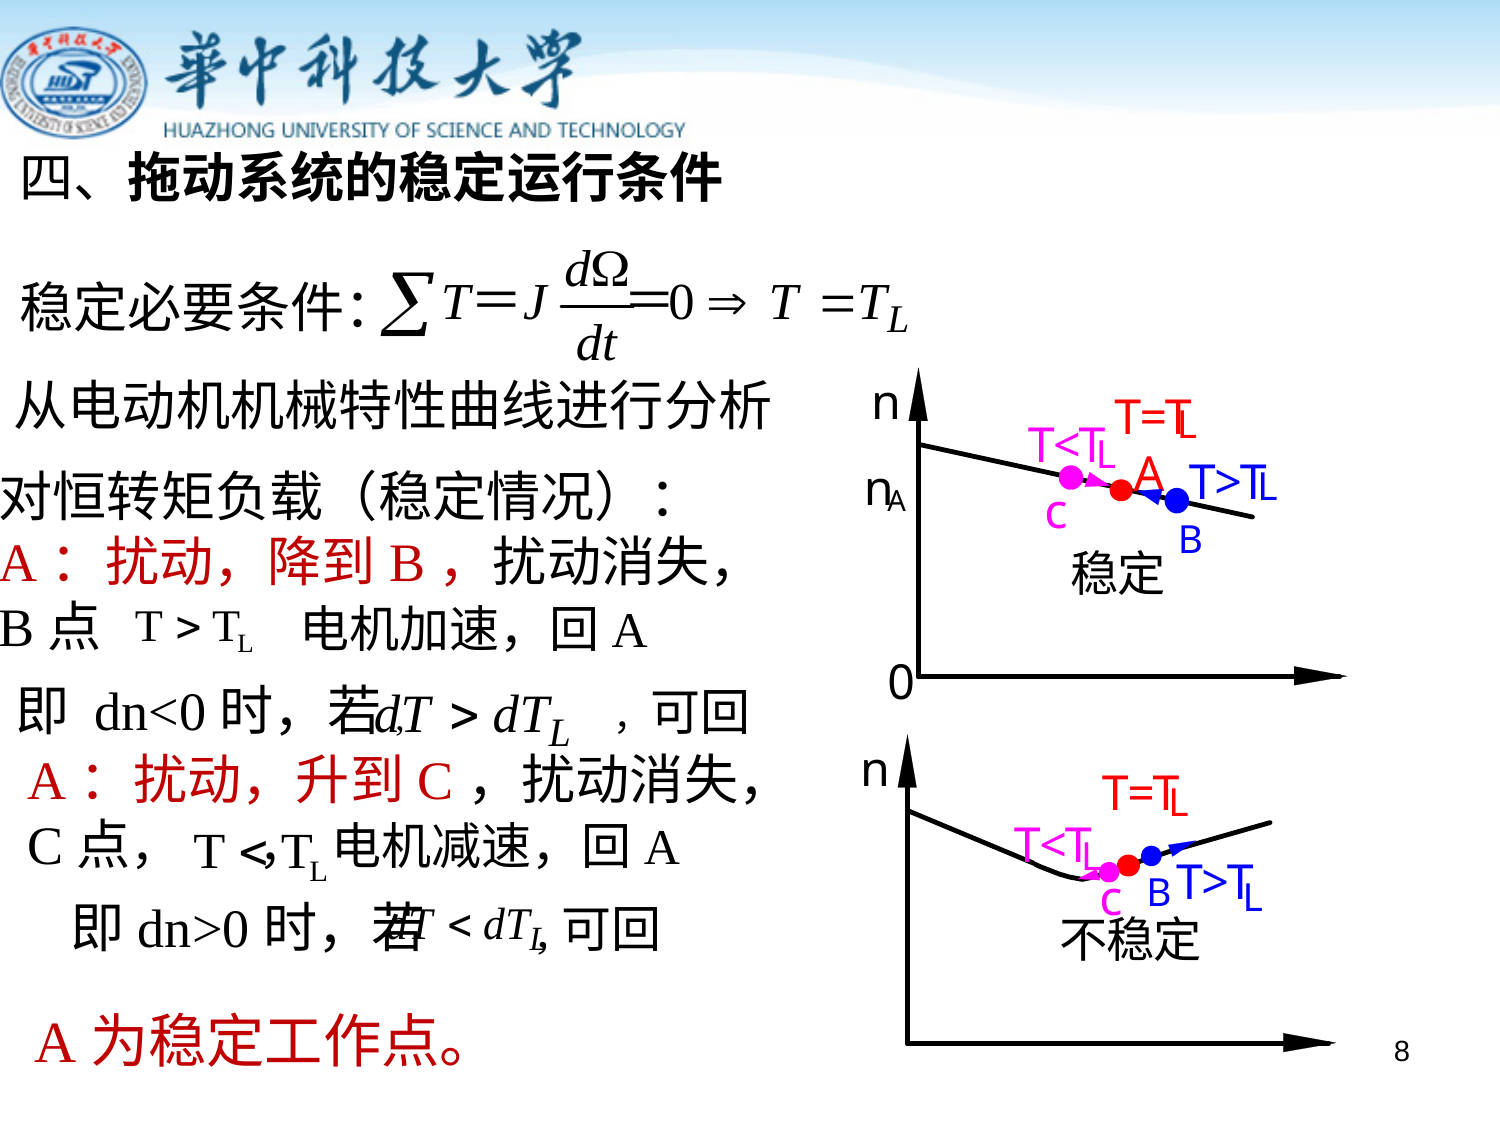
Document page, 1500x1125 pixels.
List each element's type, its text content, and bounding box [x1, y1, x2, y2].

text_box 从电动机机械特性曲线进行分析 [0, 363, 789, 489]
text_box 电机加速，回A [284, 590, 663, 666]
text_box A为稳定工作点。 [19, 996, 513, 1082]
text_box A：扰动，升到C，扰动消失， C点， ， 电机减速，回A [11, 737, 848, 928]
text_box 即dn>0时，若 ,可回 [55, 885, 677, 1011]
picture [0, 0, 1500, 1125]
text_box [128, 596, 263, 661]
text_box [373, 237, 918, 372]
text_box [186, 817, 340, 890]
slide_number 8 [1392, 1024, 1425, 1103]
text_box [379, 893, 558, 958]
text_box 对恒转矩负载（稳定情况）： A：扰动，降到B，扰动消失， B点 [0, 455, 780, 665]
text_box 即 dn<0时，若, ，可回 [0, 669, 821, 750]
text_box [848, 363, 1392, 1111]
picture [0, 372, 848, 737]
text_box 四、拖动系统的稳定运行条件 稳定必要条件： [4, 135, 740, 346]
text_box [365, 678, 582, 756]
